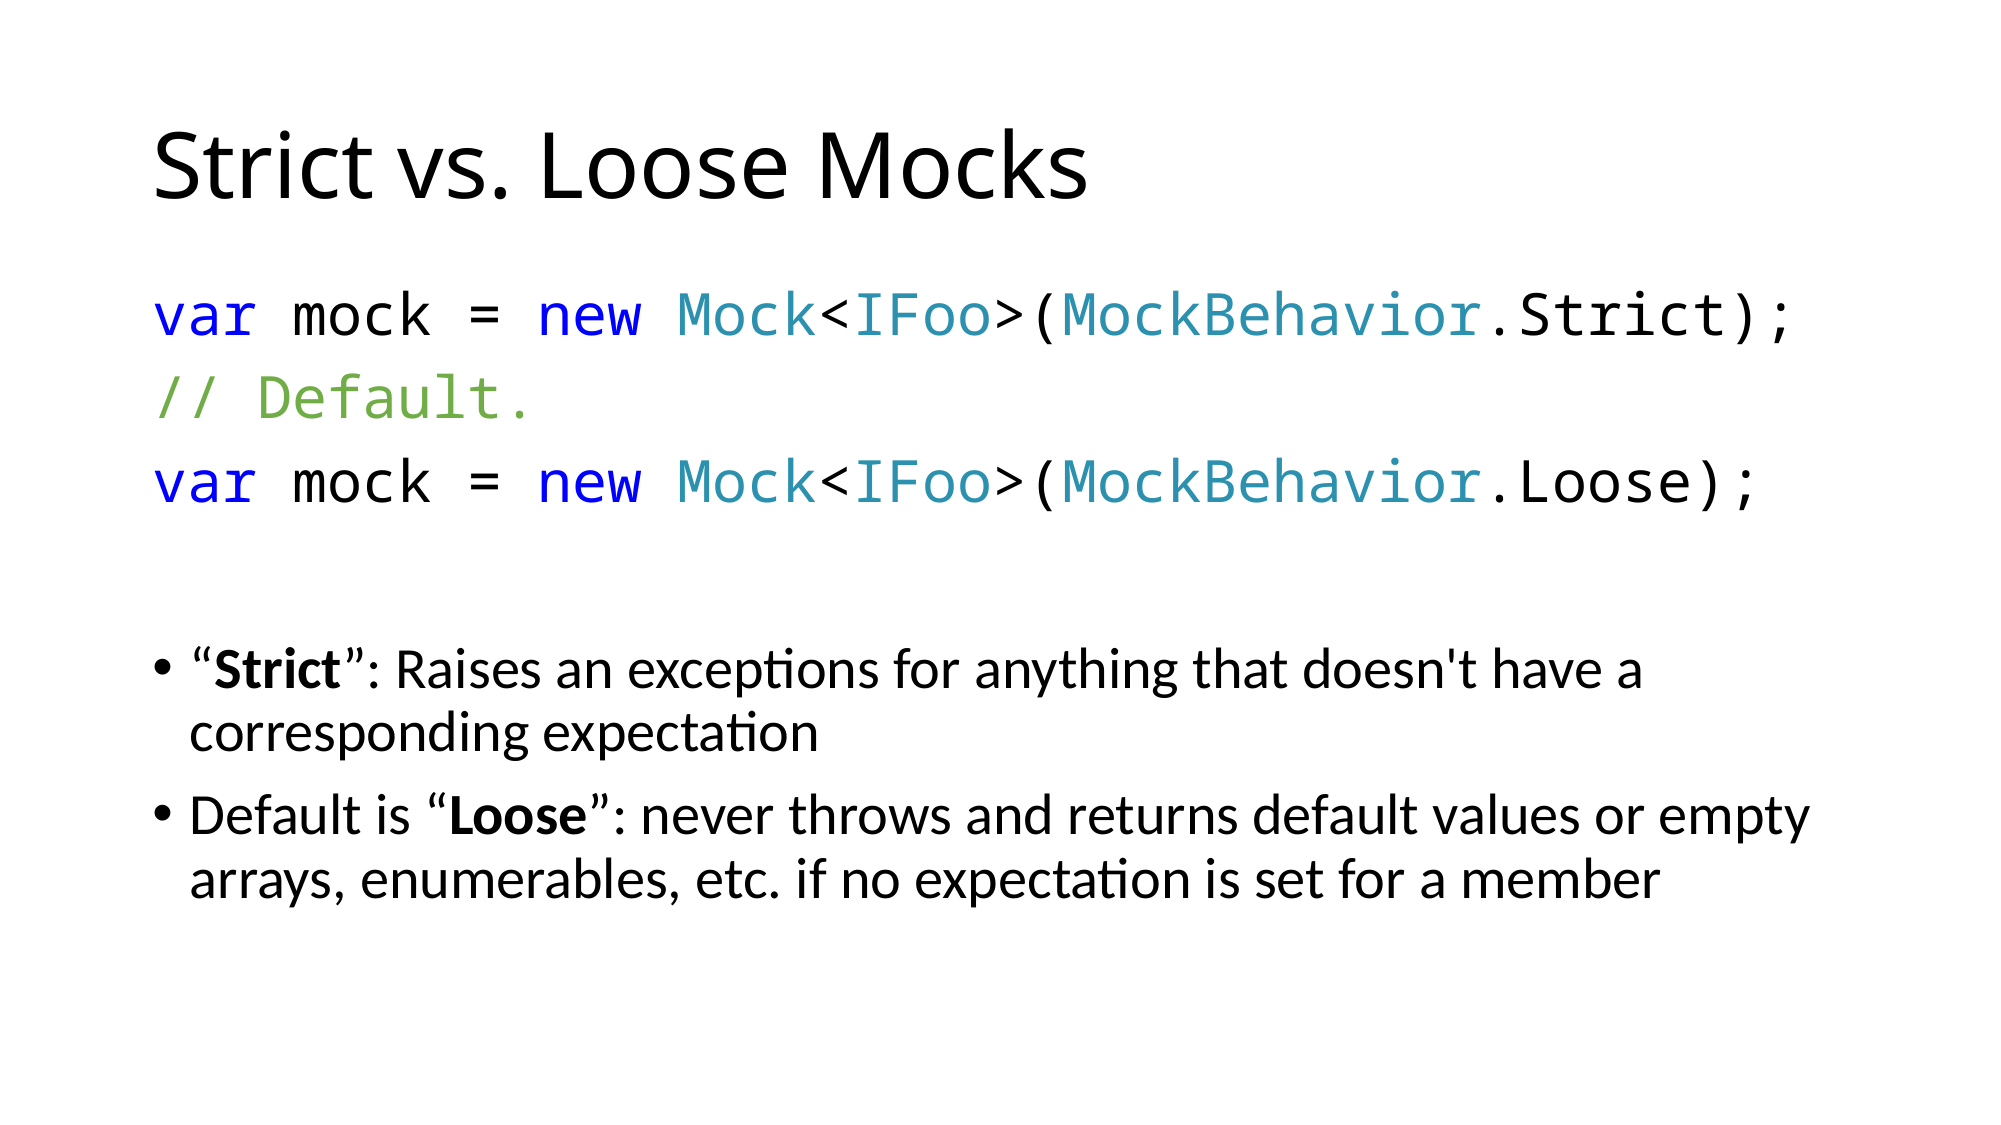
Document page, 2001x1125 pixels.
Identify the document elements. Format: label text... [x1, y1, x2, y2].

title Strict vs. Loose Mocks [137, 59, 1863, 277]
list var mock = new Mock<IFoo>(MockBehavior.Strict); // Default. var mock = new Mock<IFoo>(MockBehavior.Loose); “Strict”: Raises an exceptions for anything that doesn't have a corresponding expectation Default is “Loose”: never throws and returns default values or empty arrays, enumerables, etc. if no expectation is set for a member [137, 277, 1863, 1014]
